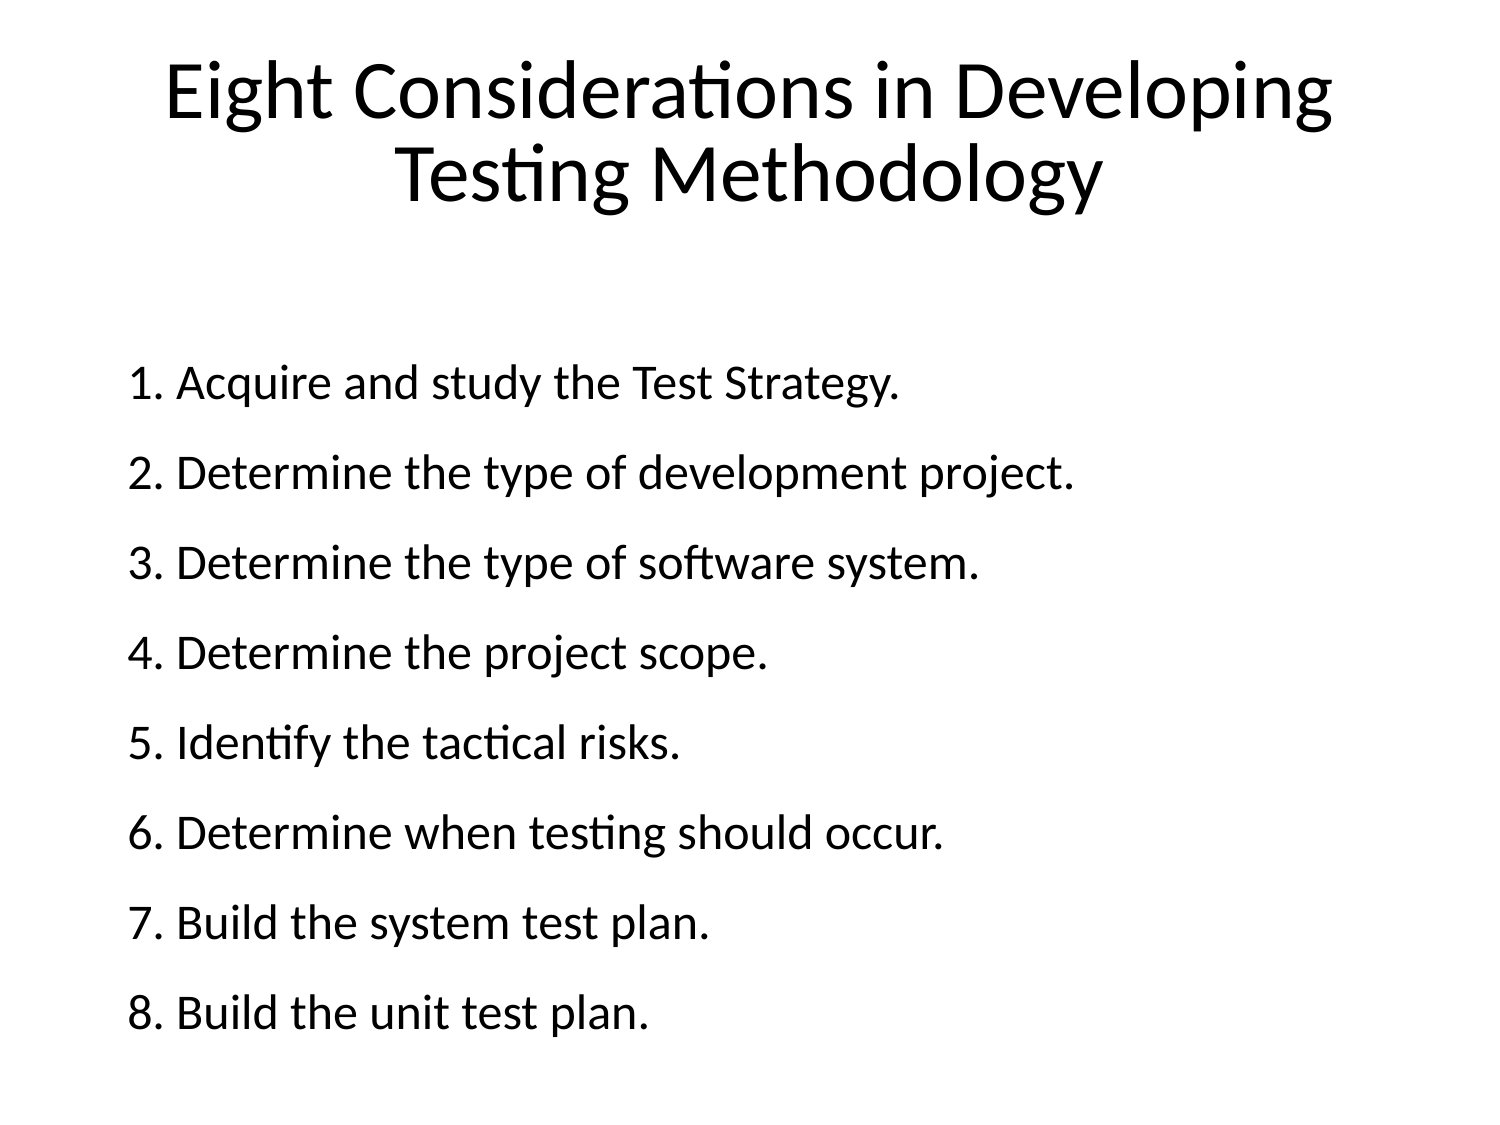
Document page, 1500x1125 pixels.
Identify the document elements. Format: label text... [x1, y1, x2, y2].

text_box 1. Acquire and study the Test Strategy. 2. Determine the type of development project. 3. Determine the type of software system. 4. Determine the project scope. 5. Identify the tactical risks. 6. Determine when testing should occur. 7. Build the system test plan. 8. Build the unit test plan. [112, 312, 1425, 1125]
title Eight Considerations in Developing Testing Methodology [75, 45, 1425, 234]
